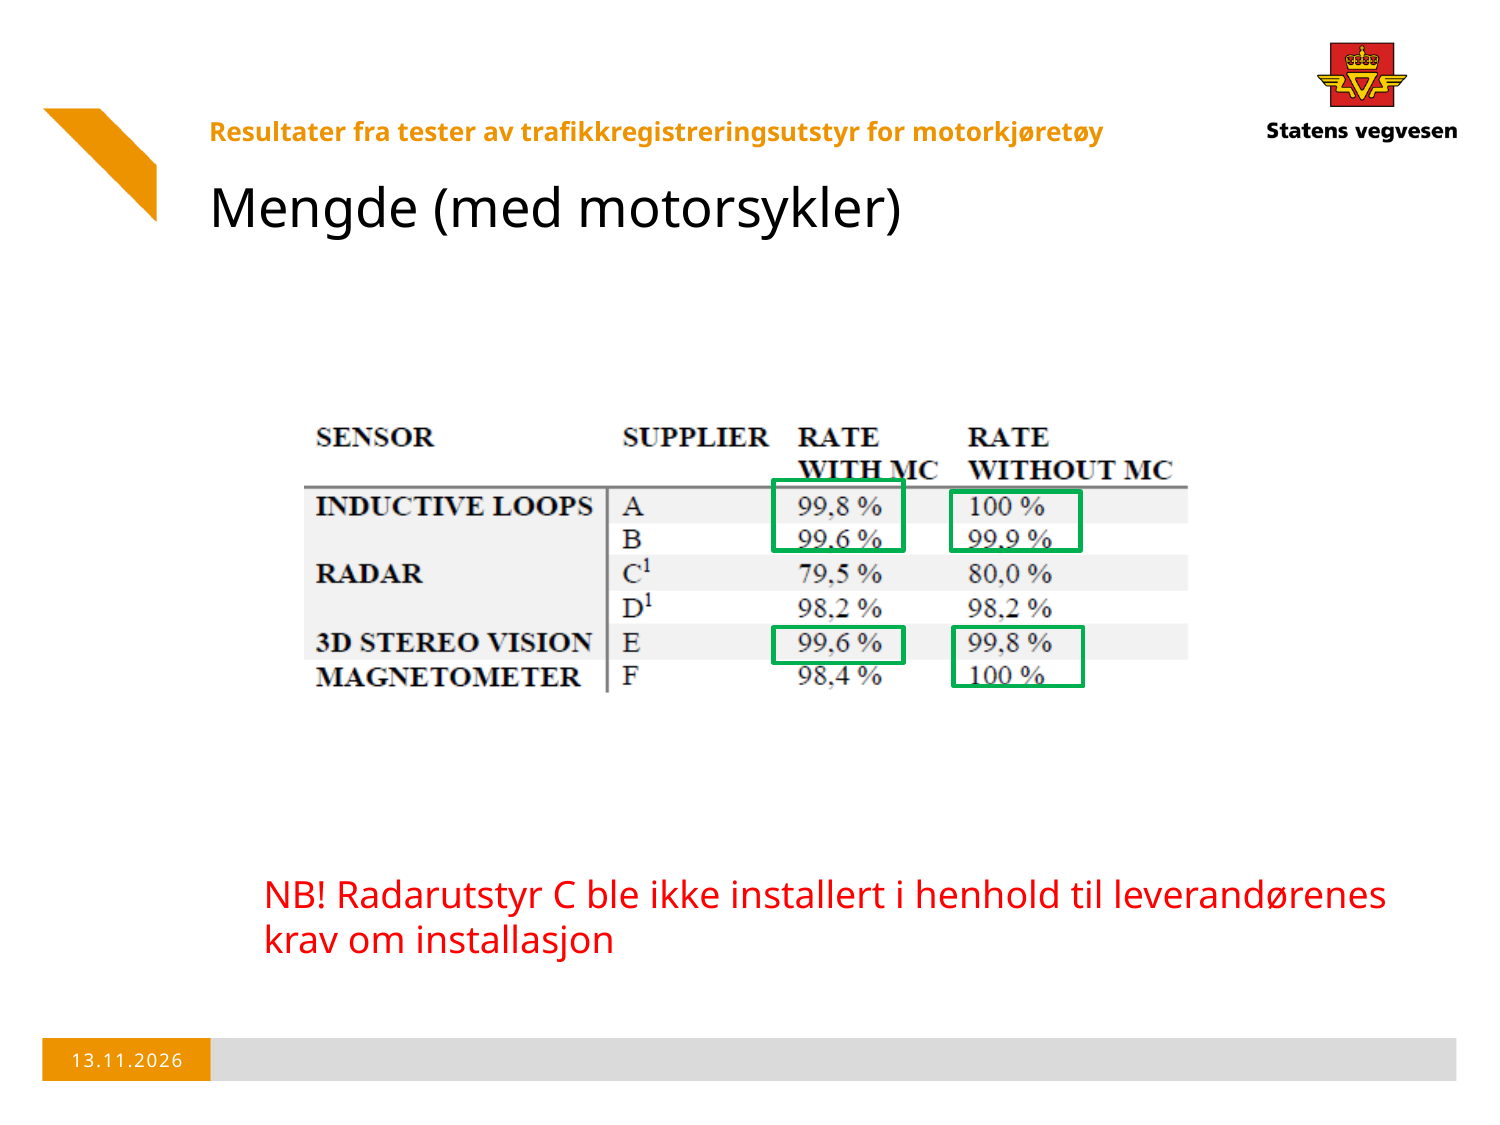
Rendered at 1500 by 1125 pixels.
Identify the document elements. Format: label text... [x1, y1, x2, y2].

picture [1252, 0, 1500, 145]
title Mengde (med motorsykler) [209, 173, 1358, 251]
picture [0, 0, 167, 230]
list Resultater fra tester av trafikkregistreringsutstyr for motorkjøretøy [209, 114, 1143, 173]
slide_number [42, 1047, 211, 1076]
text_box NB! Radarutstyr C ble ikke installert i henhold til leverandørenes krav om installasjon [248, 863, 1403, 969]
picture [304, 417, 1196, 708]
